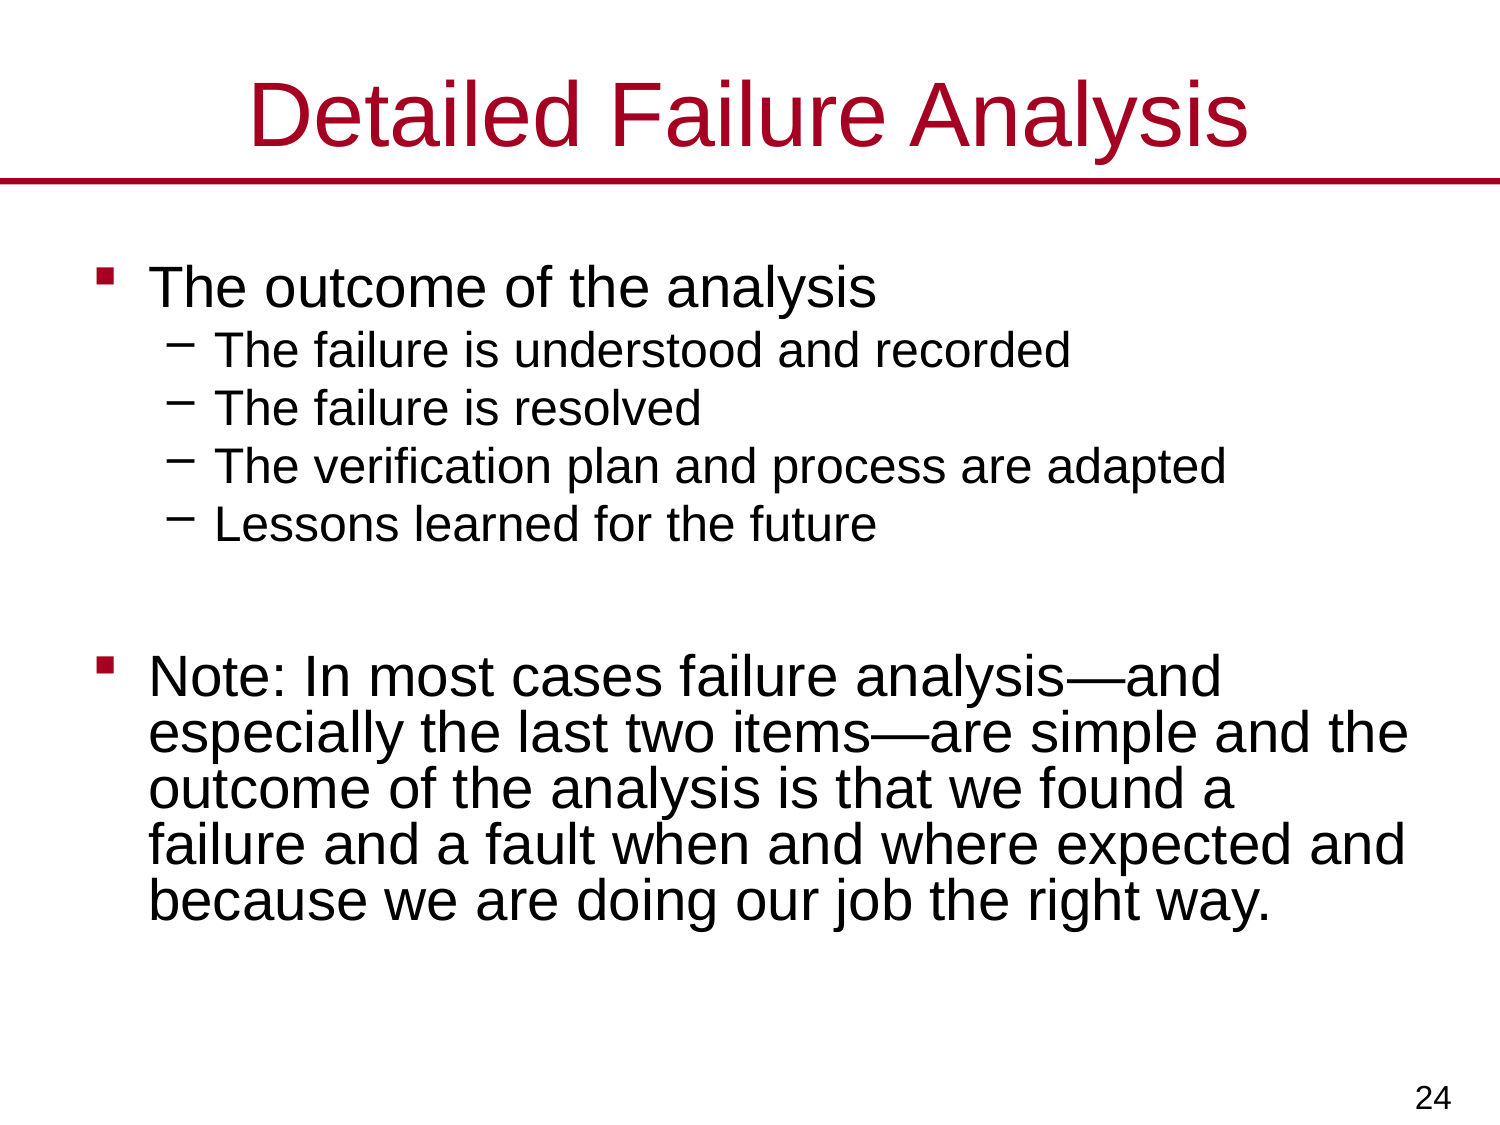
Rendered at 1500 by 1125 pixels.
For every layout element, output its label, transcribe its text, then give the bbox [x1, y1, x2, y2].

list The outcome of the analysis The failure is understood and recorded The failure is resolved The verification plan and process are adapted Lessons learned for the future Note: In most cases failure analysis—and especially the last two items—are simple and the outcome of the analysis is that we found a failure and a fault when and where expected and because we are doing our job the right way. [76, 255, 1428, 1026]
title Detailed Failure Analysis [0, 44, 1500, 175]
